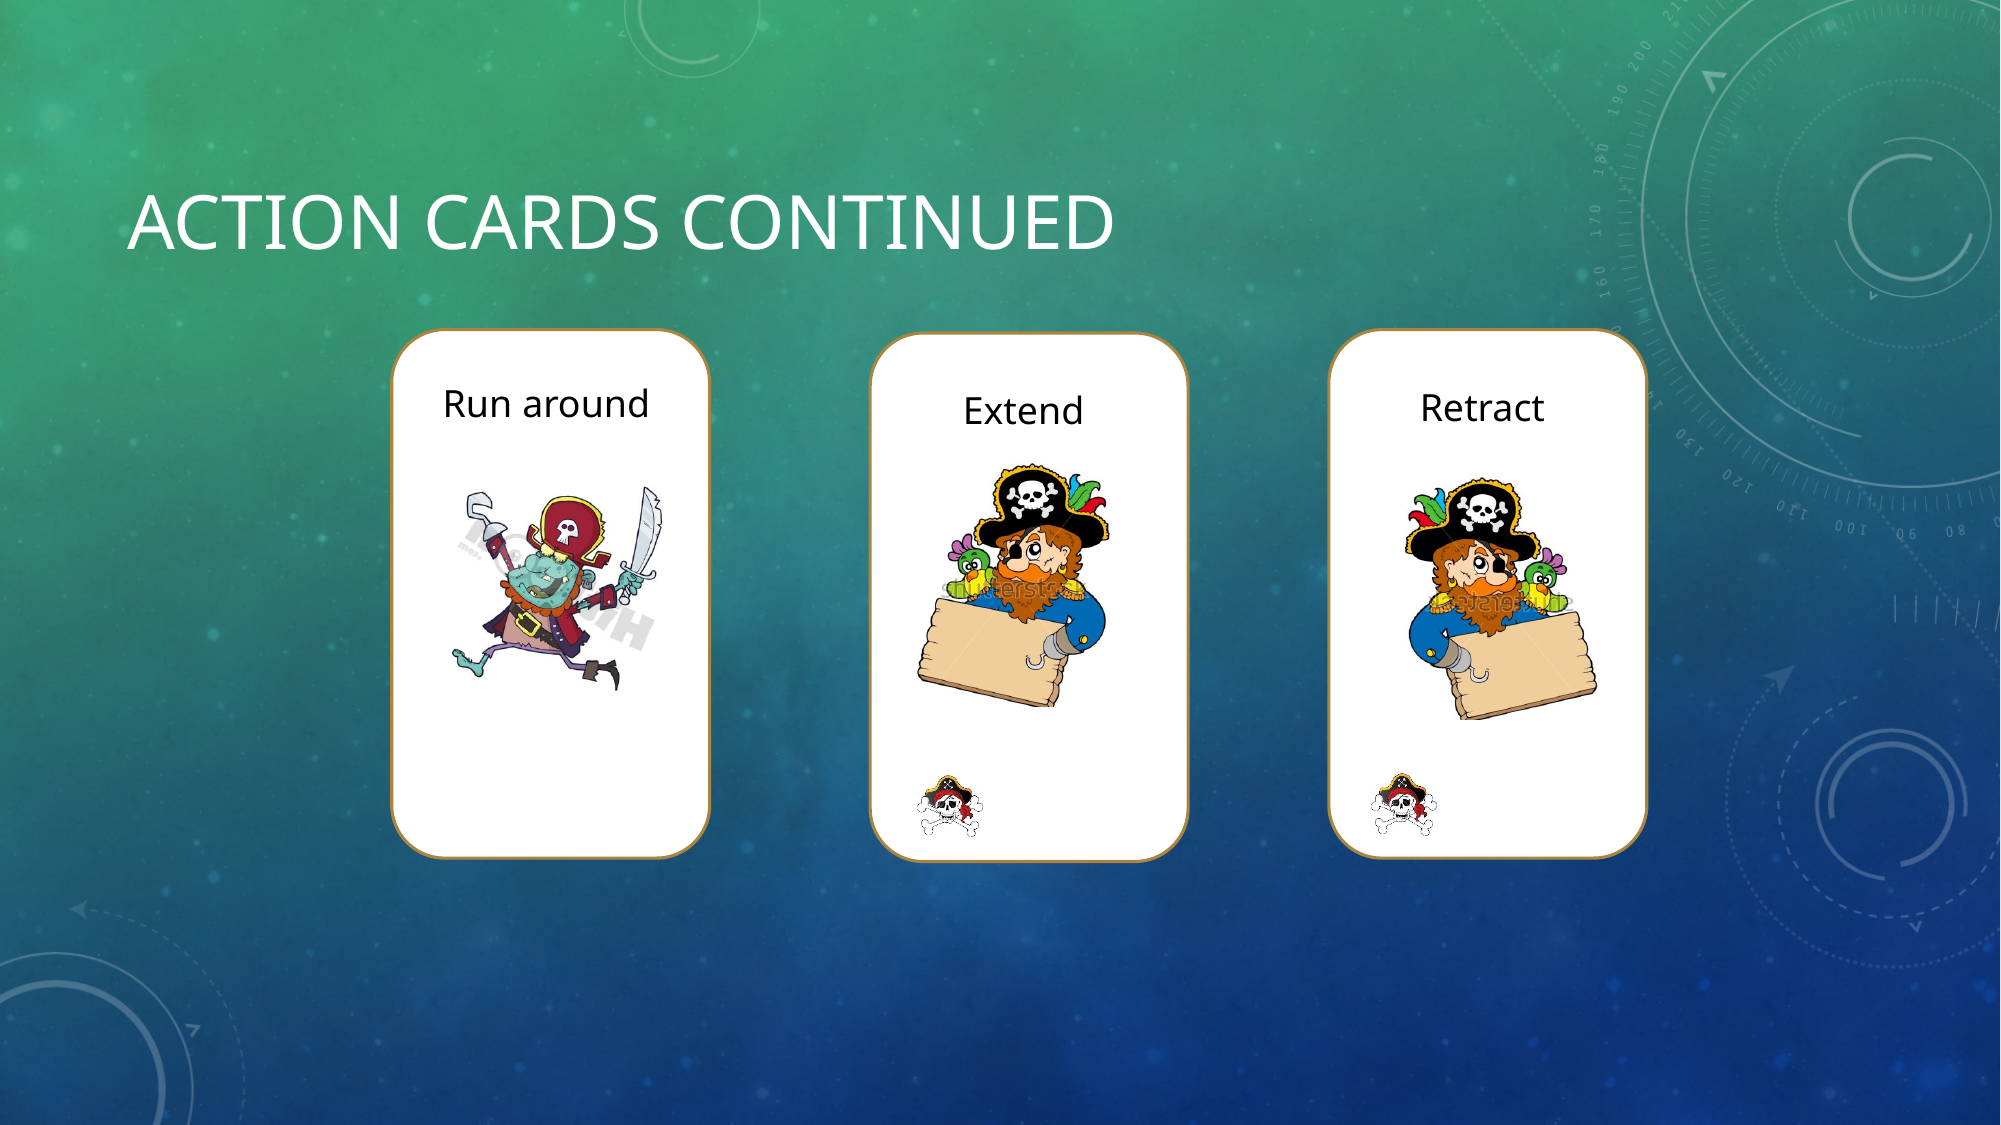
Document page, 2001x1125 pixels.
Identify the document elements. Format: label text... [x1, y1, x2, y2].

text_box [868, 331, 1190, 864]
text_box Extend [870, 379, 1187, 440]
text_box [390, 339, 712, 860]
text_box [1327, 328, 1649, 860]
title Action Cards continued [112, 99, 1775, 339]
picture [0, 0, 2001, 1125]
text_box Retract [1328, 376, 1646, 436]
text_box Run around [393, 372, 710, 432]
